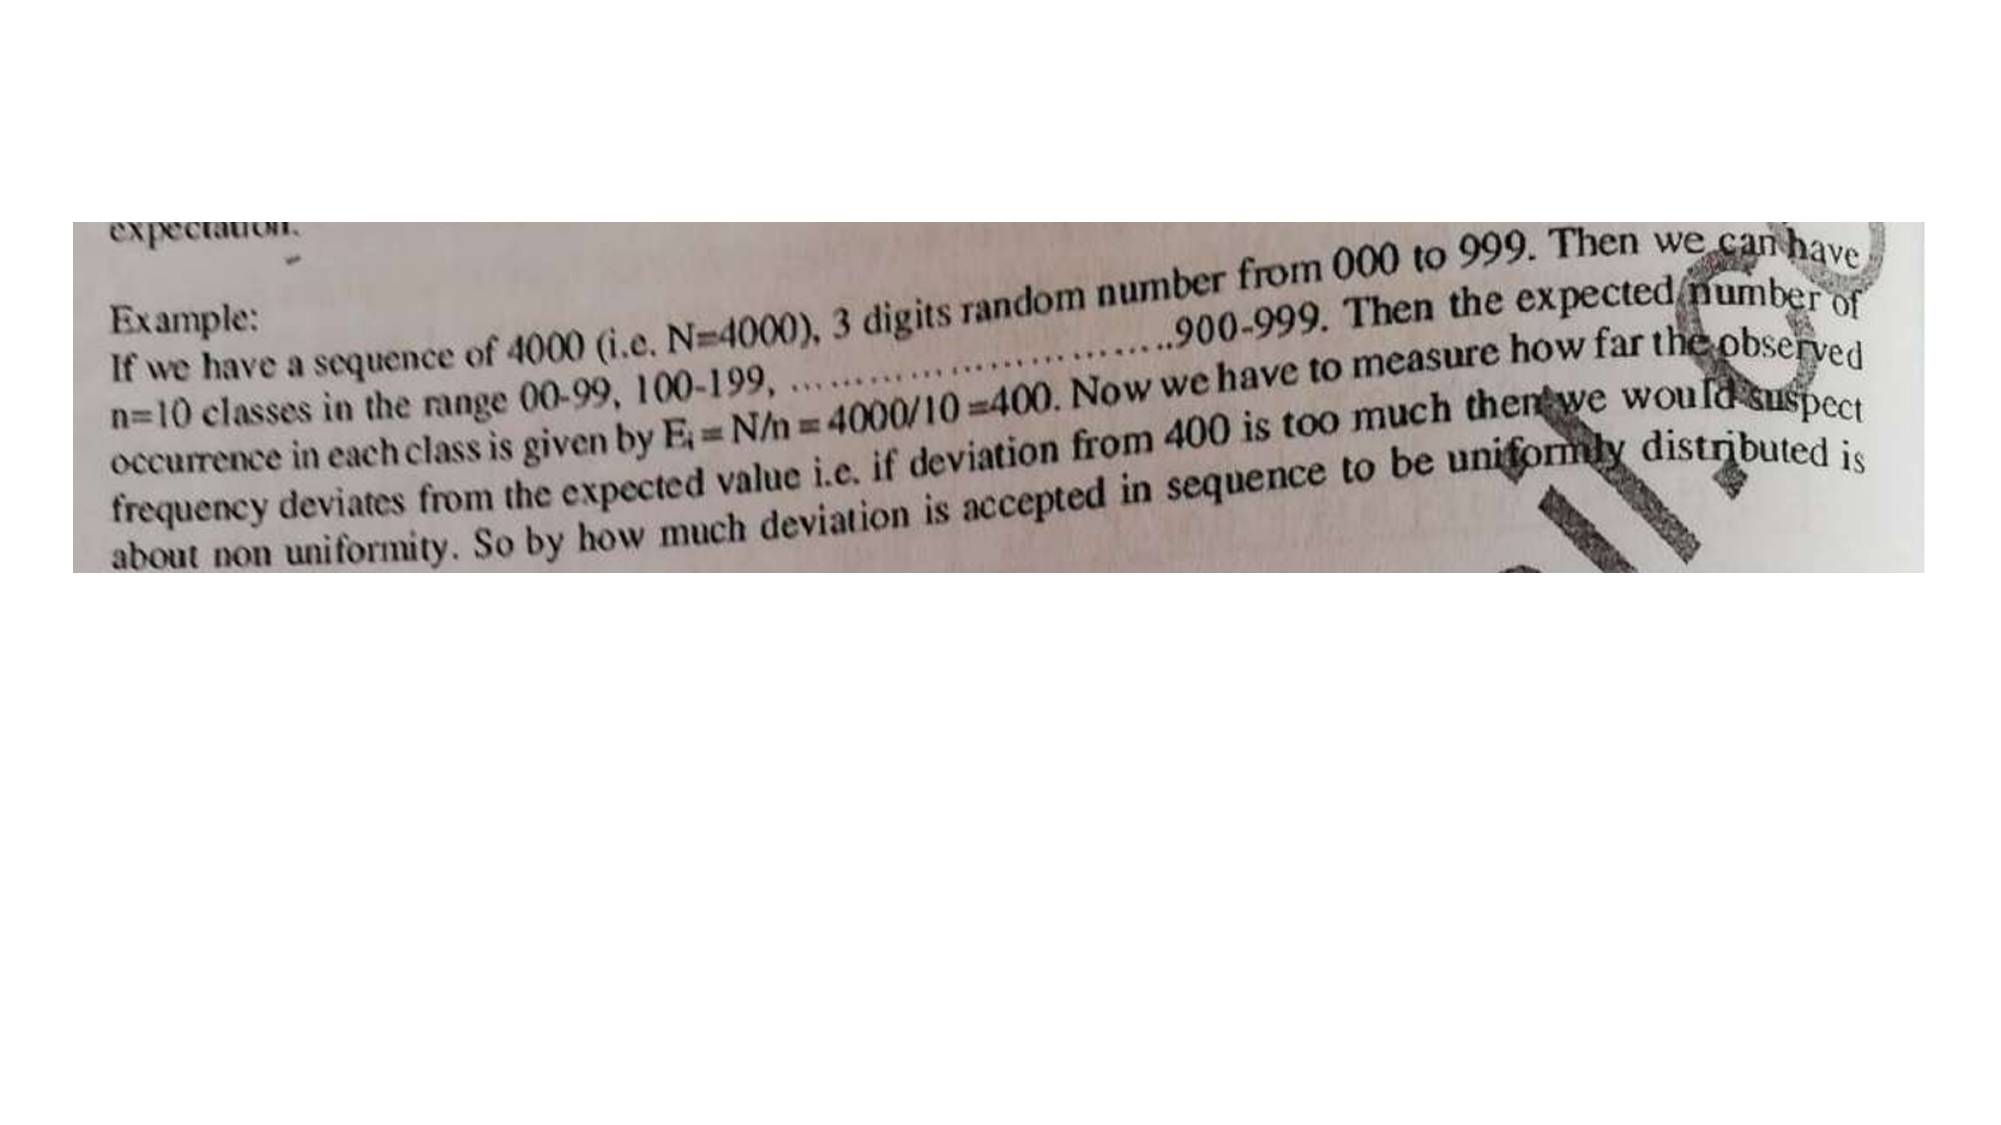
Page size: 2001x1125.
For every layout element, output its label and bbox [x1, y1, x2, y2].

picture [73, 222, 1927, 573]
